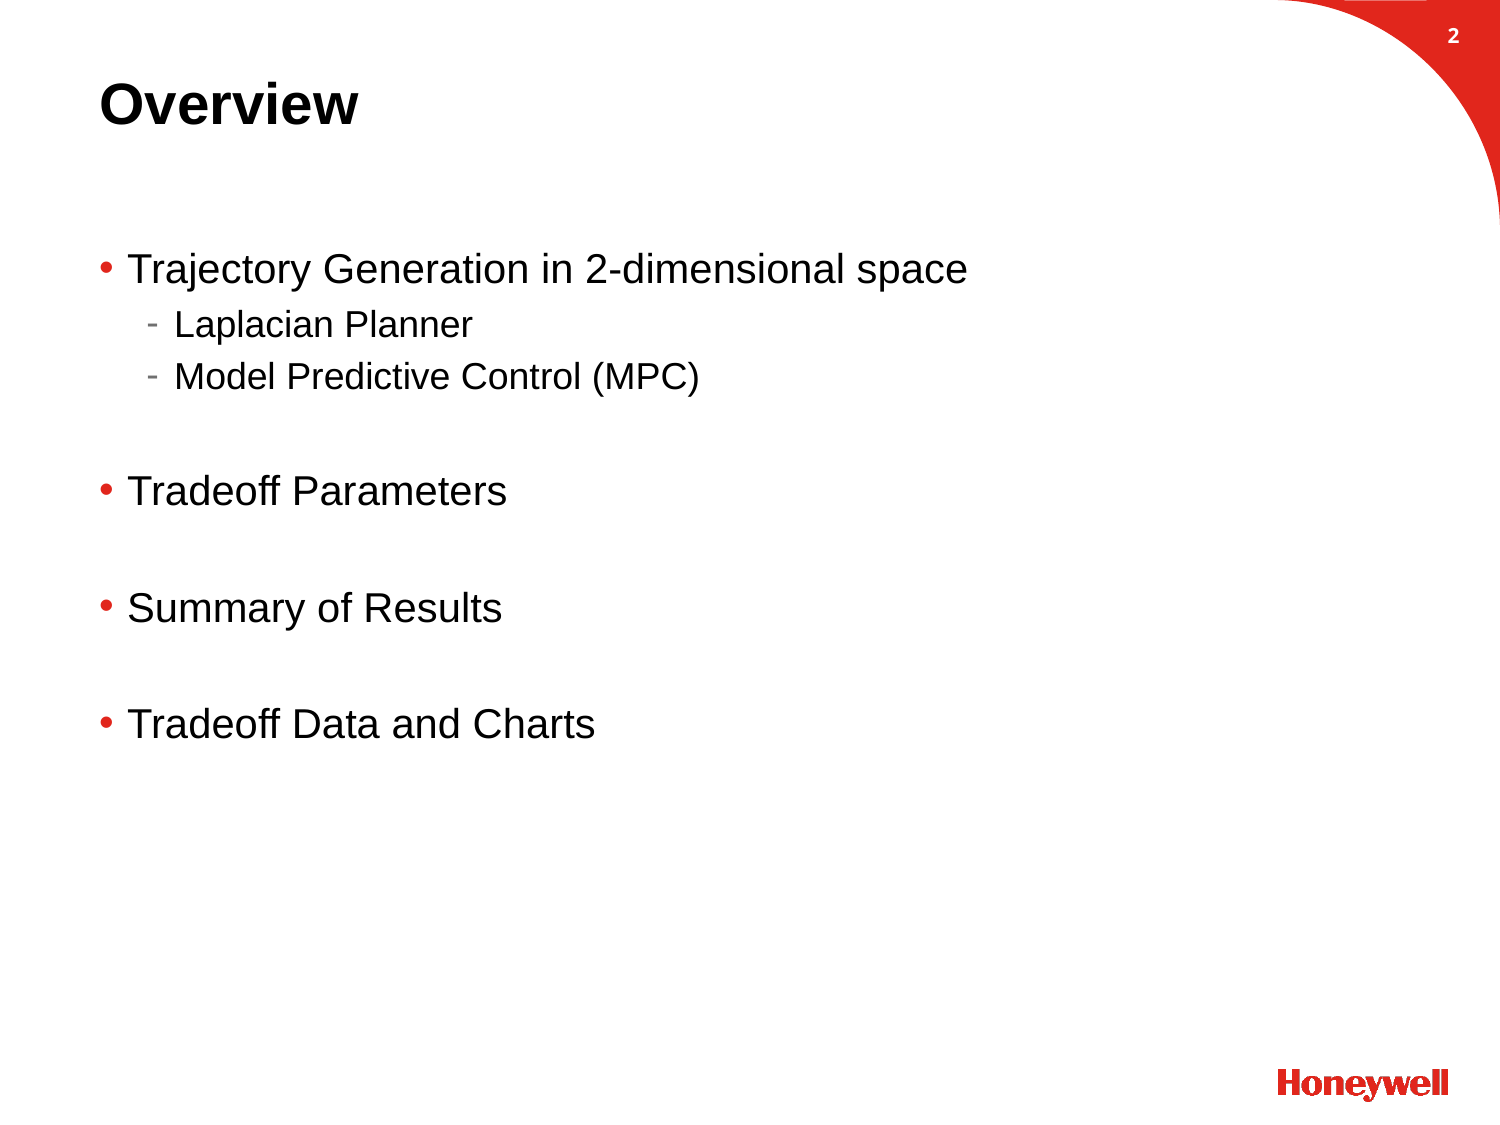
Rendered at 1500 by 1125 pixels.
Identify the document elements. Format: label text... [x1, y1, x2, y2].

list Trajectory Generation in 2-dimensional space Laplacian Planner Model Predictive Control (MPC) Tradeoff Parameters Summary of Results Tradeoff Data and Charts [84, 176, 1398, 1048]
slide_number 1 [1432, 0, 1500, 79]
picture [1278, 1069, 1448, 1102]
title Overview [84, 58, 1398, 141]
